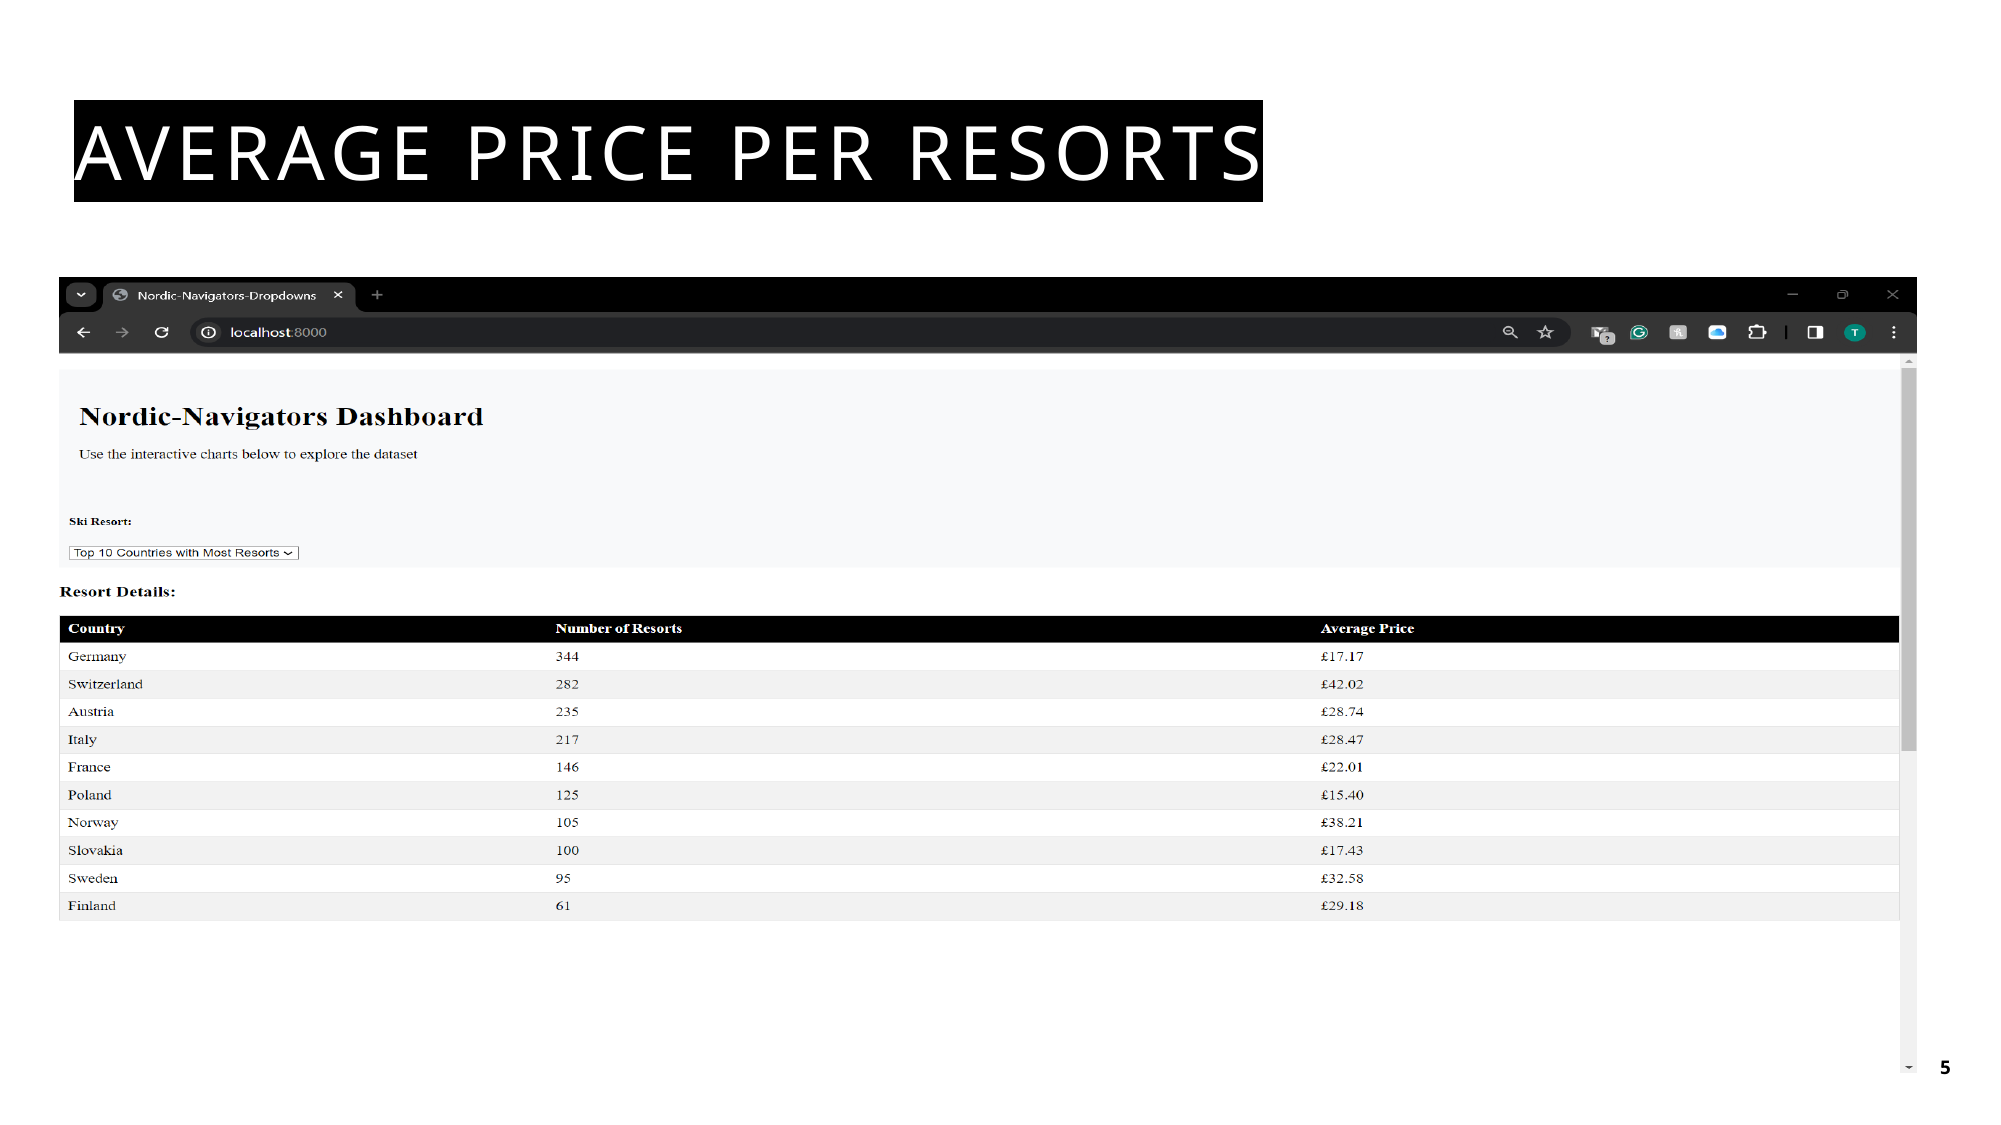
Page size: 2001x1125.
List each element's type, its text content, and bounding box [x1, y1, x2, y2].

slide_number 5 [1877, 1038, 1966, 1099]
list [59, 276, 1917, 1073]
text_box Average price per resorts [59, 14, 1803, 203]
